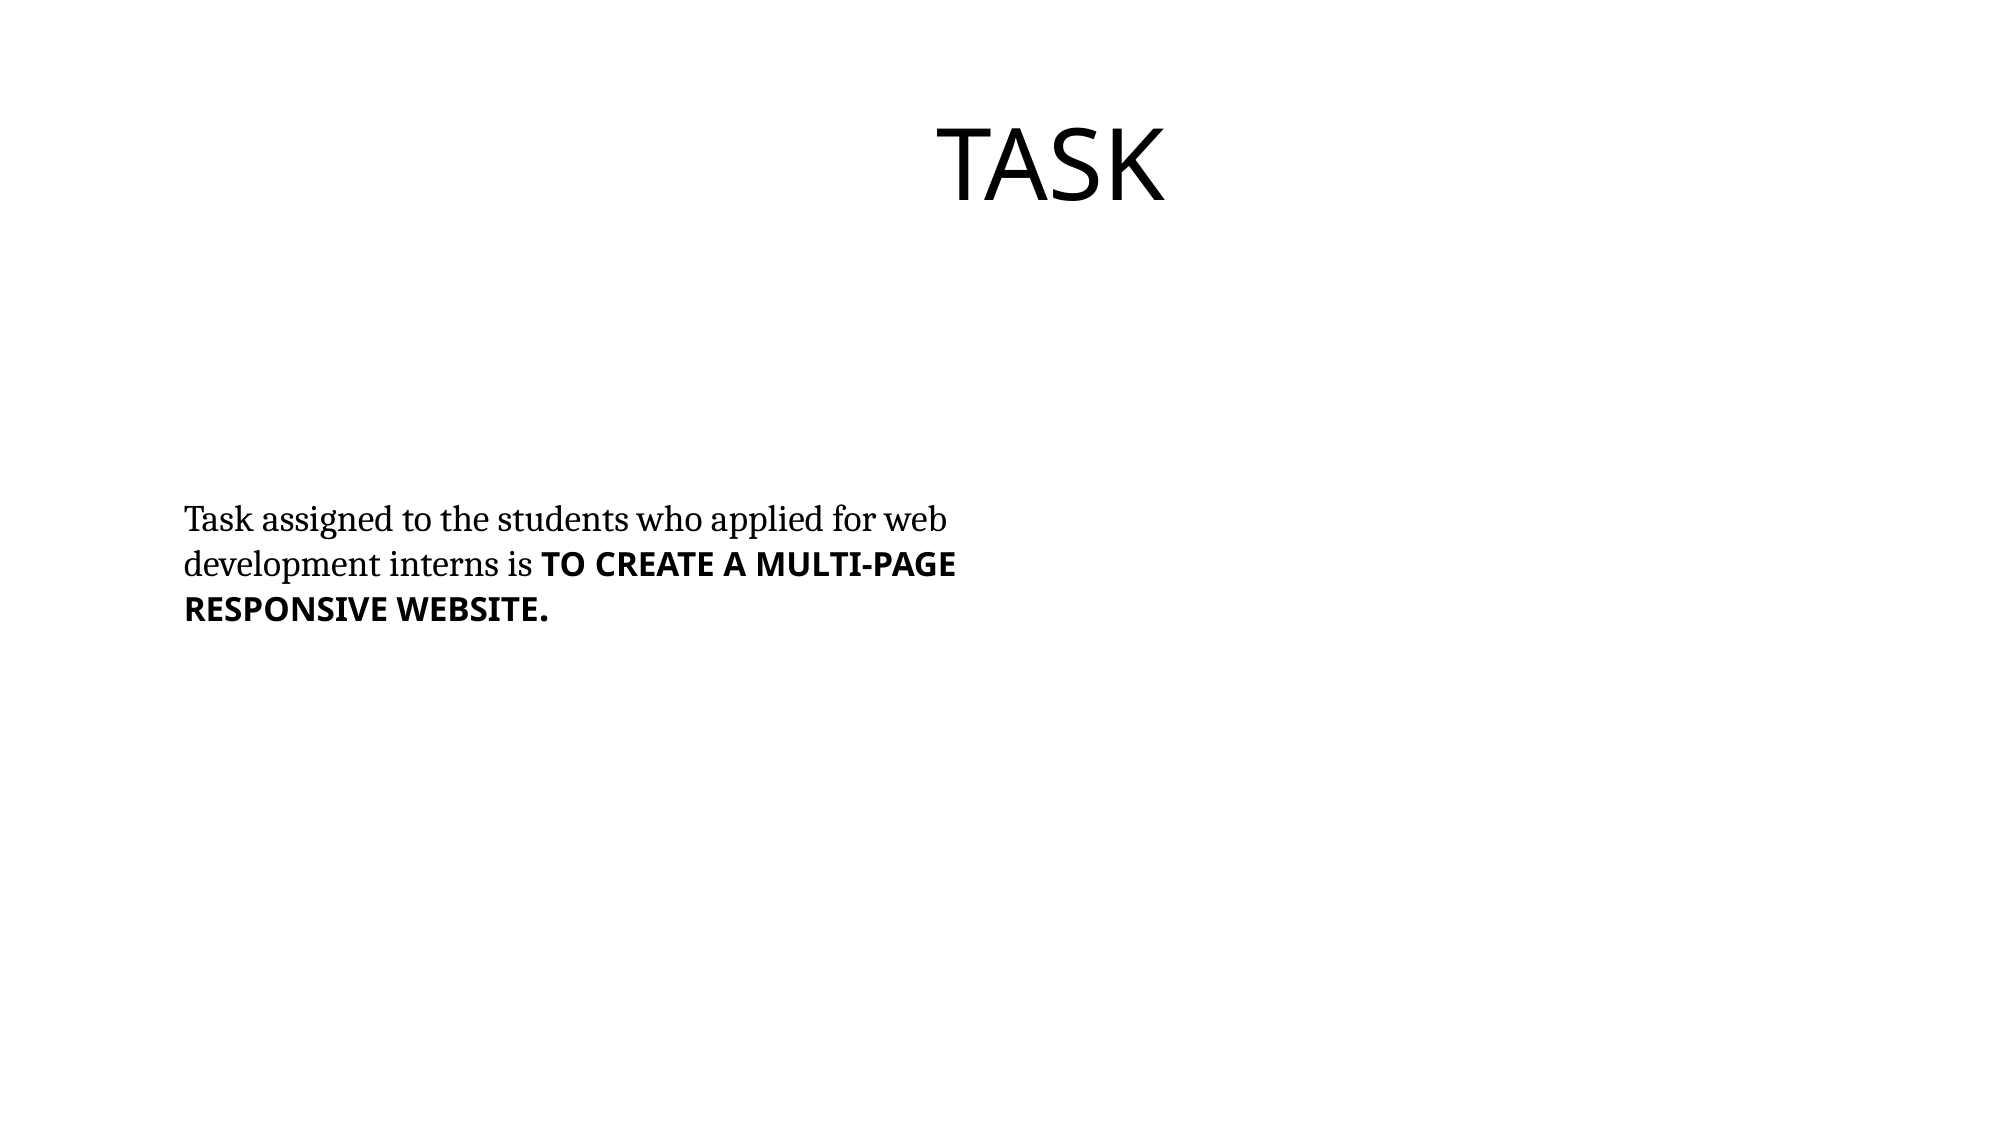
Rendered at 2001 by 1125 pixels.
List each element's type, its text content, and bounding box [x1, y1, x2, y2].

title TASK [137, 59, 1863, 278]
text_box Task assigned to the students who applied for web development interns is TO CREATE A MULTI-PAGE RESPONSIVE WEBSITE. [168, 487, 1500, 637]
